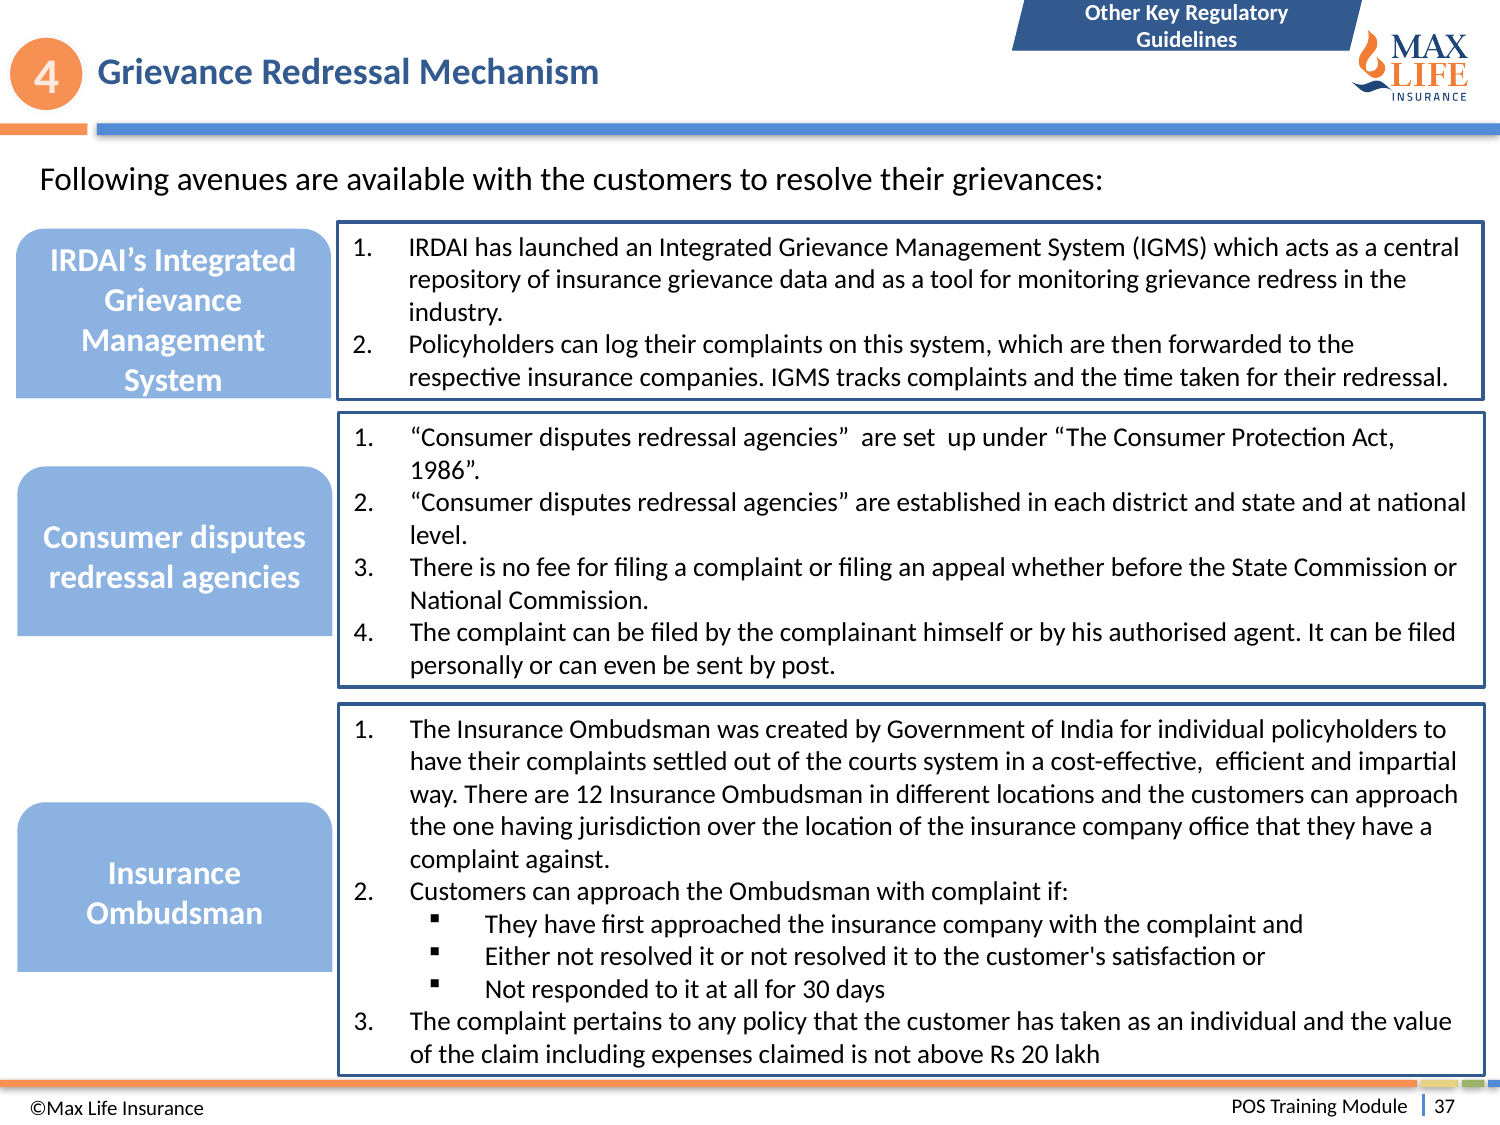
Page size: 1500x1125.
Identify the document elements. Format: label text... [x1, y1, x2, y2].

text_box IRDAI has launched an Integrated Grievance Management System (IGMS) which acts as a central repository of insurance grievance data and as a tool for monitoring grievance redress in the industry. Policyholders can log their complaints on this system, which are then forwarded to the respective insurance companies. IGMS tracks complaints and the time taken for their redressal. [337, 221, 1484, 400]
text_box IRDAI’s Integrated Grievance Management System [13, 226, 334, 401]
text_box 4 [5, 33, 87, 115]
text_box ©Max Life Insurance [14, 1087, 484, 1122]
title Grievance Redressal Mechanism [97, 16, 1388, 123]
footer POS Training Module [1095, 1090, 1416, 1121]
text_box Following avenues are available with the customers to resolve their grievances: [24, 149, 1475, 205]
text_box Consumer disputes redressal agencies [15, 464, 335, 639]
picture [1388, 30, 1468, 101]
slide_number 37 [1422, 1090, 1468, 1121]
text_box “Consumer disputes redressal agencies” are set up under “The Consumer Protection Act, 1986”. “Consumer disputes redressal agencies” are established in each district and state and at national level. There is no fee for filing a complaint or filing an appeal whether before the State Commission or National Commission. The complaint can be filed by the complainant himself or by his authorised agent. It can be filed personally or can even be sent by post. [338, 412, 1485, 687]
text_box Insurance Ombudsman [15, 800, 335, 975]
text_box Other Key Regulatory Guidelines [1012, 0, 1362, 51]
text_box The Insurance Ombudsman was created by Government of India for individual policyholders to have their complaints settled out of the courts system in a cost-effective, efficient and impartial way. There are 12 Insurance Ombudsman in different locations and the customers can approach the one having jurisdiction over the location of the insurance company office that they have a complaint against. Customers can approach the Ombudsman with complaint if: They have first approached the insurance company with the complaint and Either not resolved it or not resolved it to the customer's satisfaction or Not responded to it at all for 30 days The complaint pertains to any policy that the customer has taken as an individual and the value of the claim including expenses claimed is not above Rs 20 lakh [338, 703, 1485, 1076]
